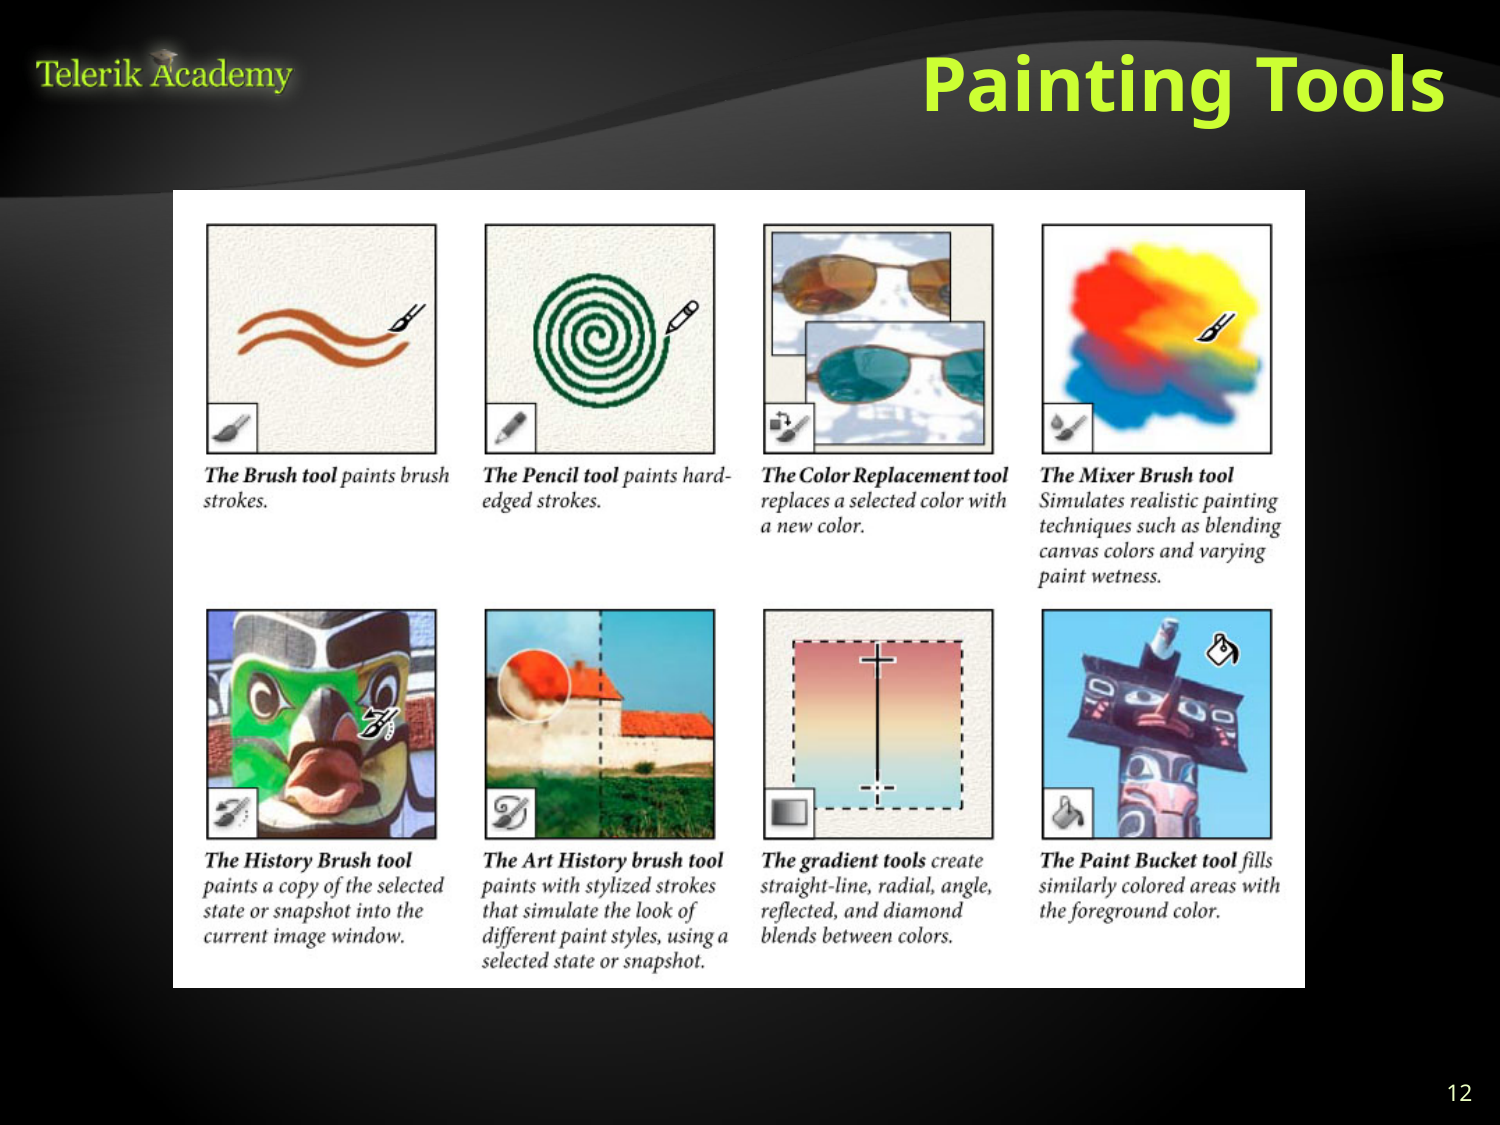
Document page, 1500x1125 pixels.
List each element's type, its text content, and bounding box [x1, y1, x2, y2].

title Painting Tools [300, 12, 1463, 150]
picture [0, 0, 1500, 1125]
slide_number 12 [1412, 1074, 1488, 1113]
